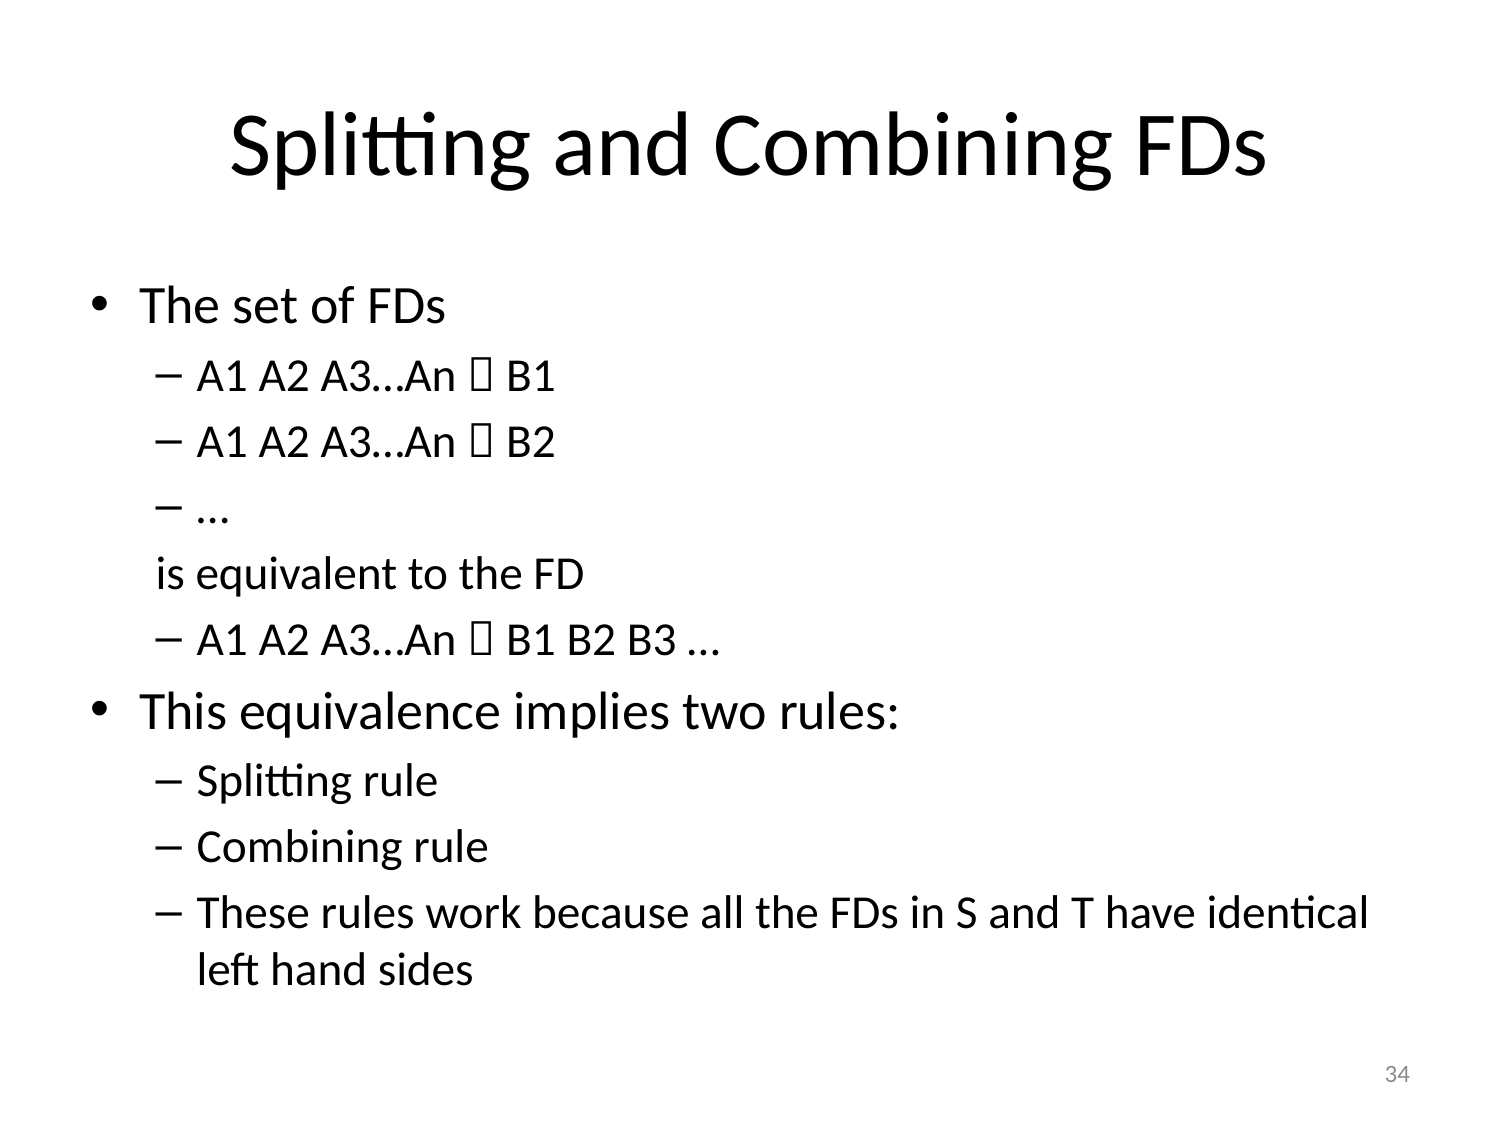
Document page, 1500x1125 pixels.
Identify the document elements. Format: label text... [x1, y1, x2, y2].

list The set of FDs A1 A2 A3…An  B1 A1 A2 A3…An  B2 … is equivalent to the FD A1 A2 A3…An  B1 B2 B3 … This equivalence implies two rules: Splitting rule Combining rule These rules work because all the FDs in S and T have identical left hand sides [75, 262, 1425, 1005]
slide_number 34 [1074, 1042, 1425, 1103]
title Splitting and Combining FDs [75, 45, 1425, 233]
